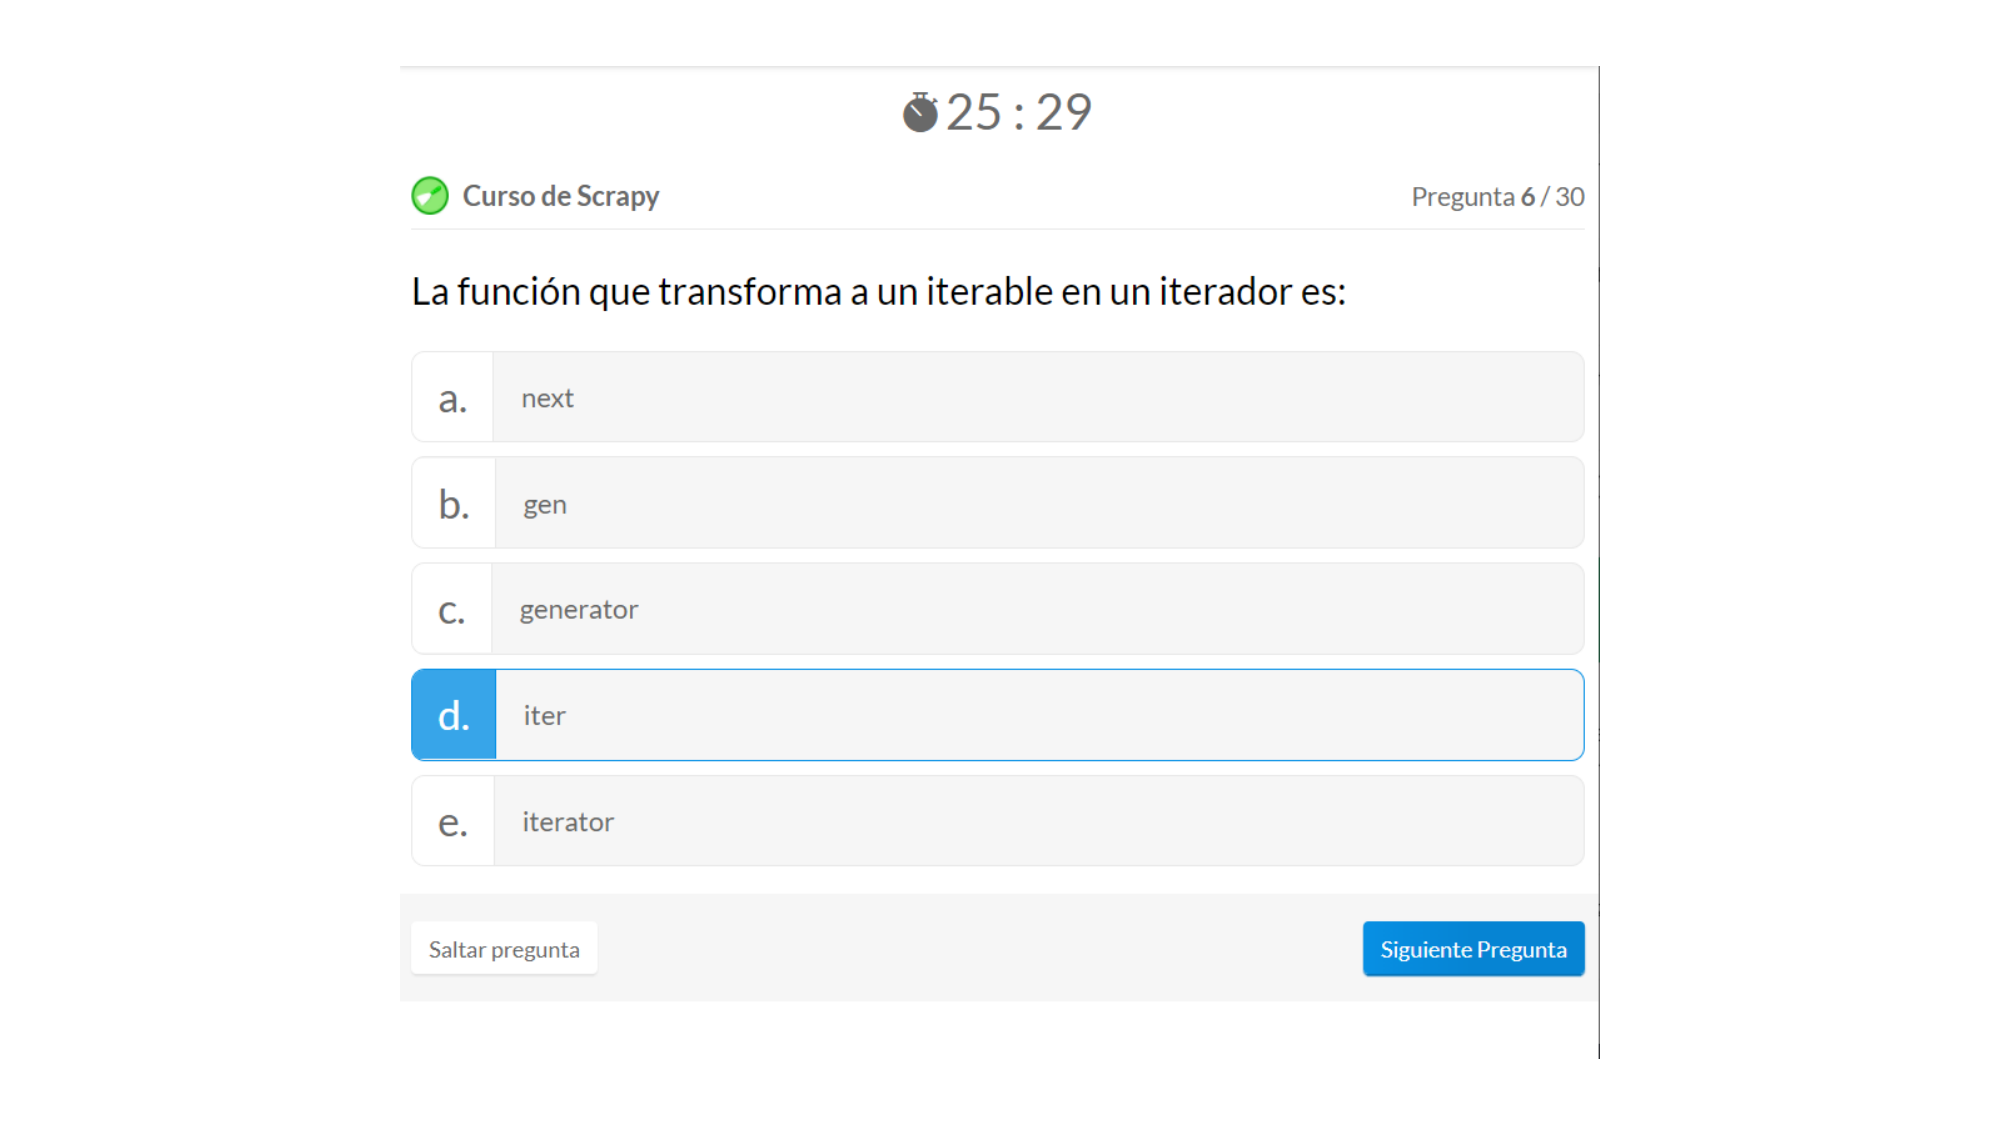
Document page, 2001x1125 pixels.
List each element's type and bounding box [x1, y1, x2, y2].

picture [400, 66, 1600, 1059]
